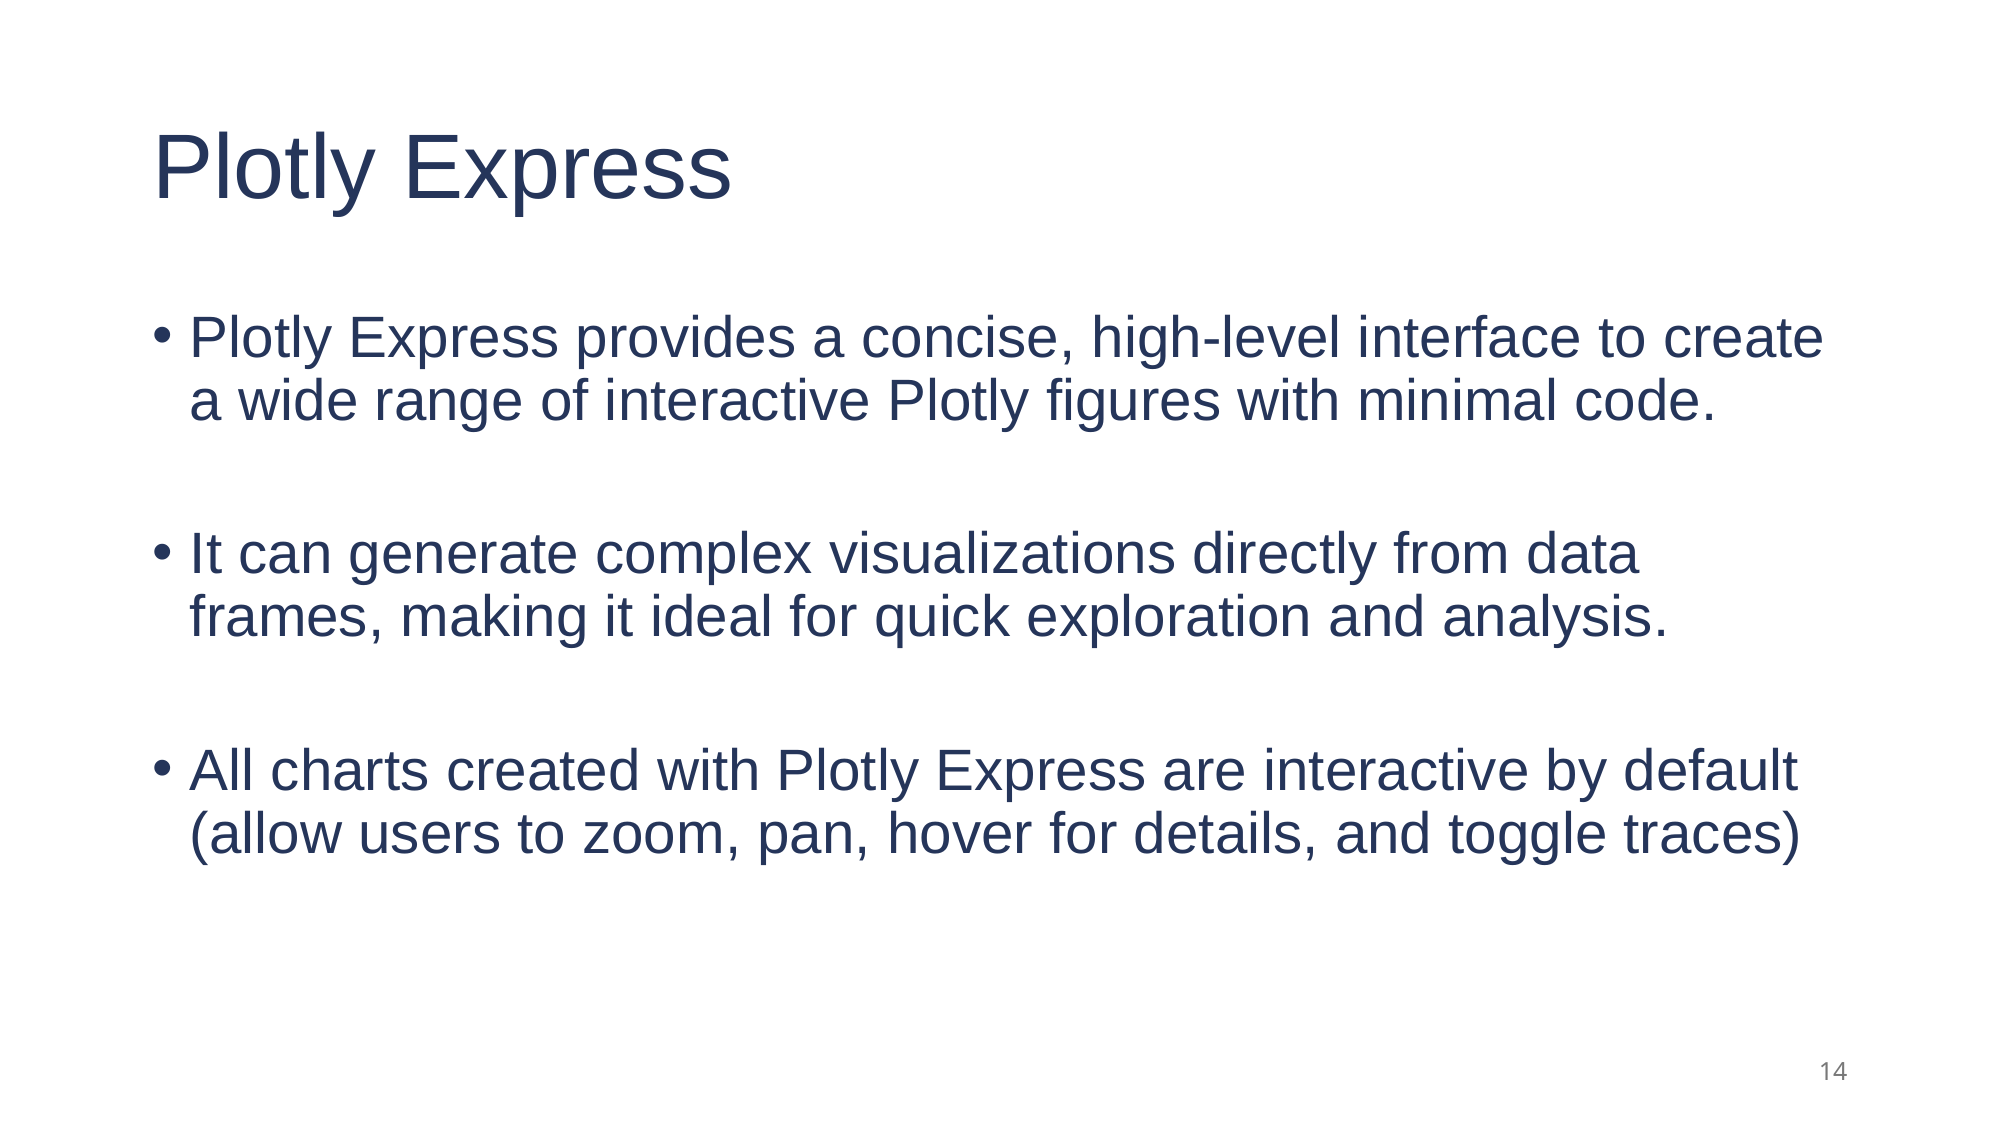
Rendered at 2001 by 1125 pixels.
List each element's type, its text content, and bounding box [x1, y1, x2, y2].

title Plotly Express [137, 59, 1863, 278]
list Plotly Express provides a concise, high-level interface to create a wide range of interactive Plotly figures with minimal code. It can generate complex visualizations directly from data frames, making it ideal for quick exploration and analysis. All charts created with Plotly Express are interactive by default (allow users to zoom, pan, hover for details, and toggle traces) [137, 299, 1863, 1014]
slide_number 14 [1412, 1042, 1863, 1103]
